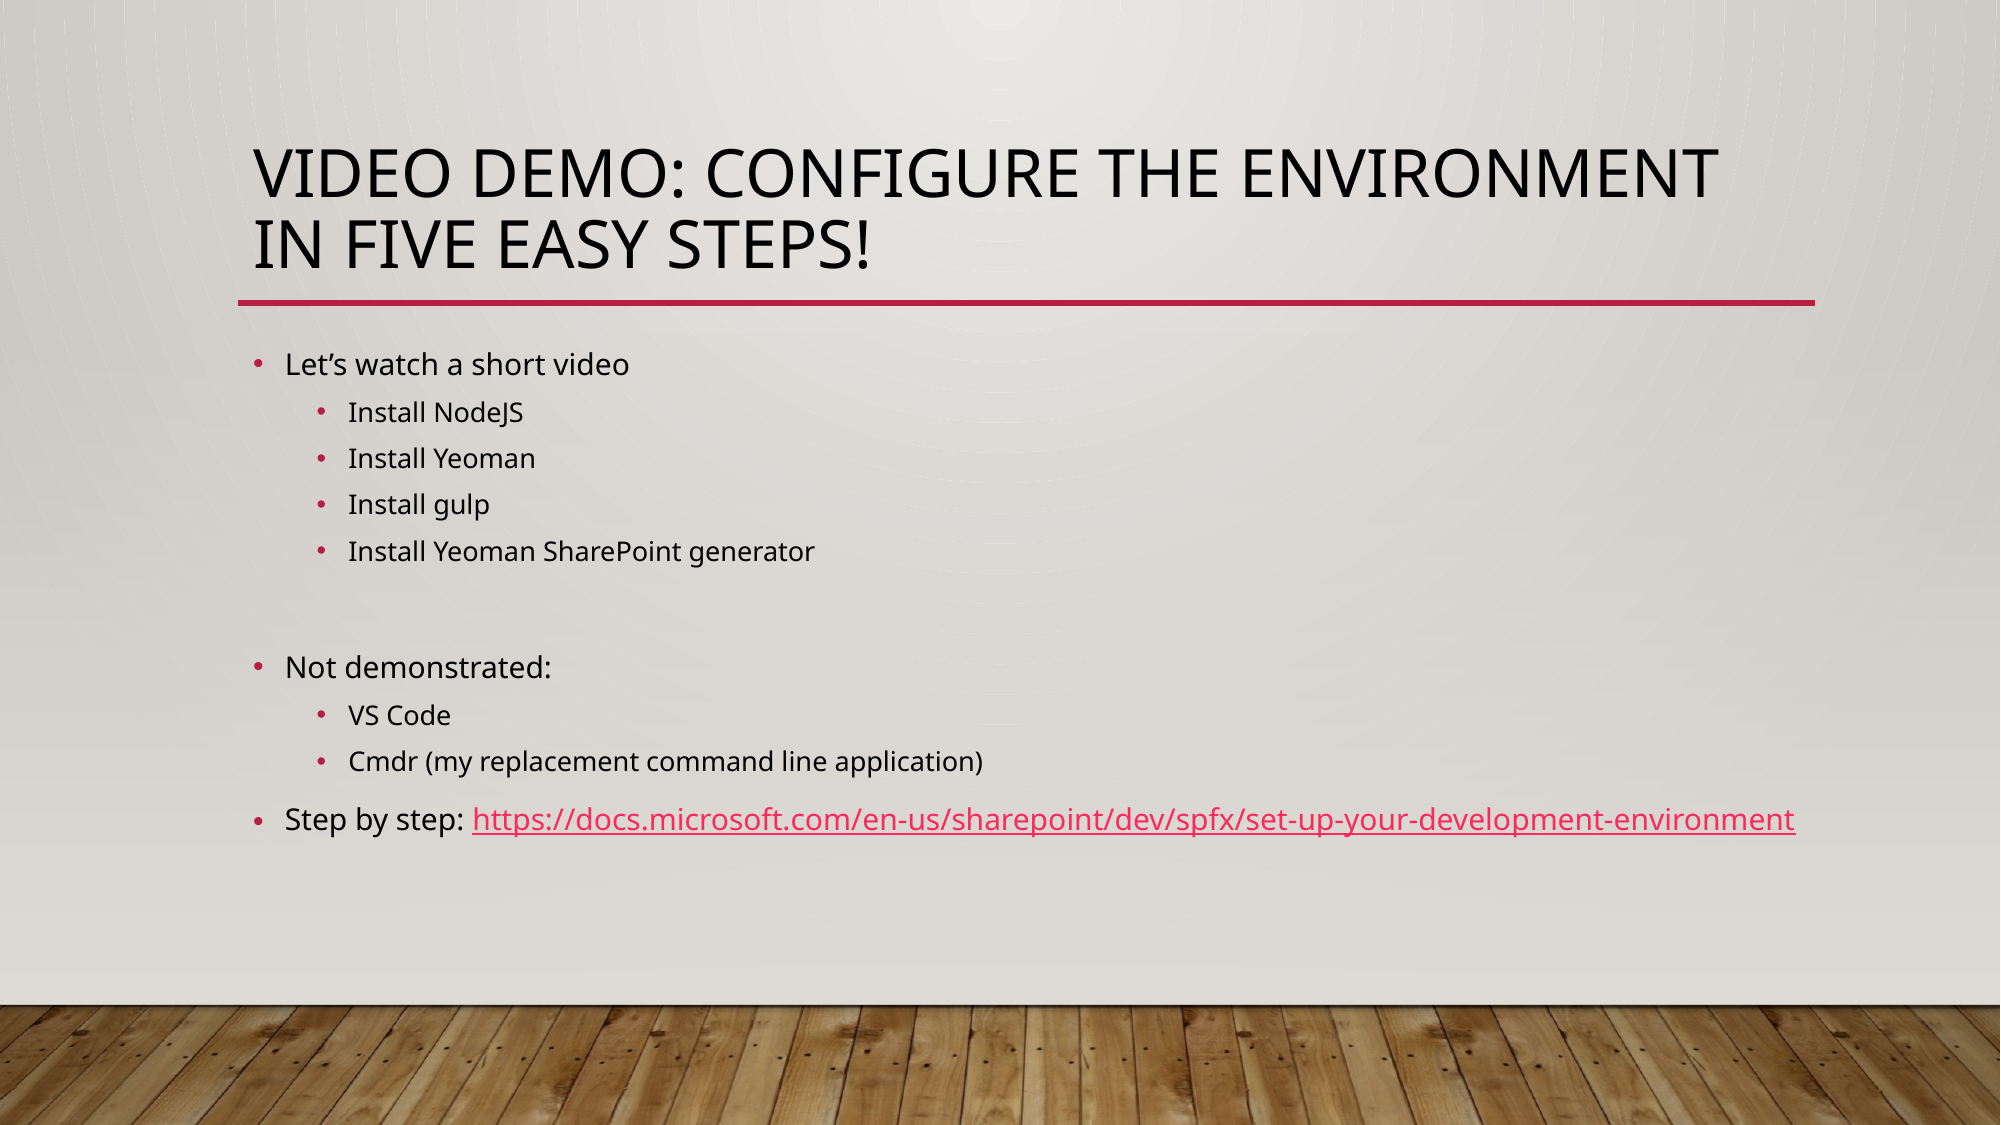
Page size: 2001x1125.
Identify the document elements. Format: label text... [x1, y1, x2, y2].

picture [0, 1005, 2000, 1125]
title Video demo: Configure the environment in five easy steps! [238, 131, 1814, 305]
list Let’s watch a short video Install NodeJS Install Yeoman Install gulp Install Yeoman SharePoint generator Not demonstrated: VS Code Cmdr (my replacement command line application) Step by step: https://docs.microsoft.com/en-us/sharepoint/dev/spfx/set-up-your-development-environment [238, 330, 1814, 897]
